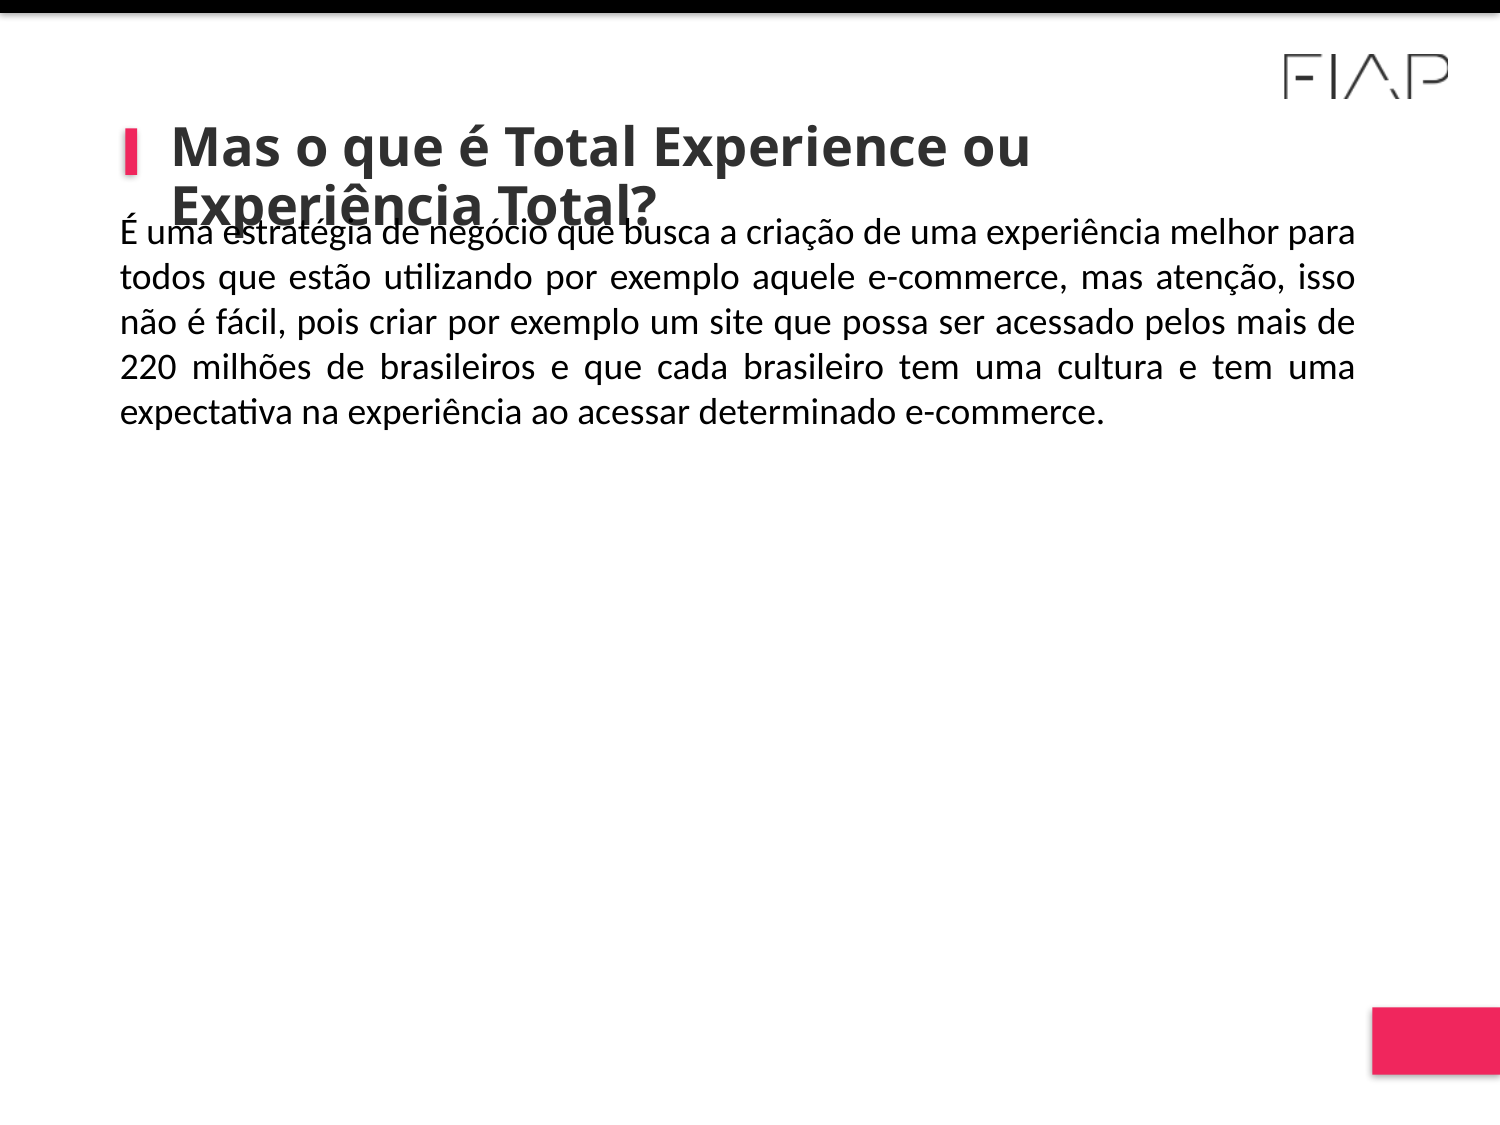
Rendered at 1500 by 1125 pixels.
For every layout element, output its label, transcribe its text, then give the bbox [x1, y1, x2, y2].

text_box Mas o que é Total Experience ou Experiência Total? [155, 112, 1364, 199]
picture [1283, 53, 1449, 99]
text_box [125, 128, 138, 176]
text_box [1372, 1007, 1500, 1075]
text_box [0, 0, 1500, 14]
text_box É uma estratégia de negócio que busca a criação de uma experiência melhor para todos que estão utilizando por exemplo aquele e-commerce, mas atenção, isso não é fácil, pois criar por exemplo um site que possa ser acessado pelos mais de 220 milhões de brasileiros e que cada brasileiro tem uma cultura e tem uma expectativa na experiência ao acessar determinado e-commerce. [104, 199, 1373, 1014]
